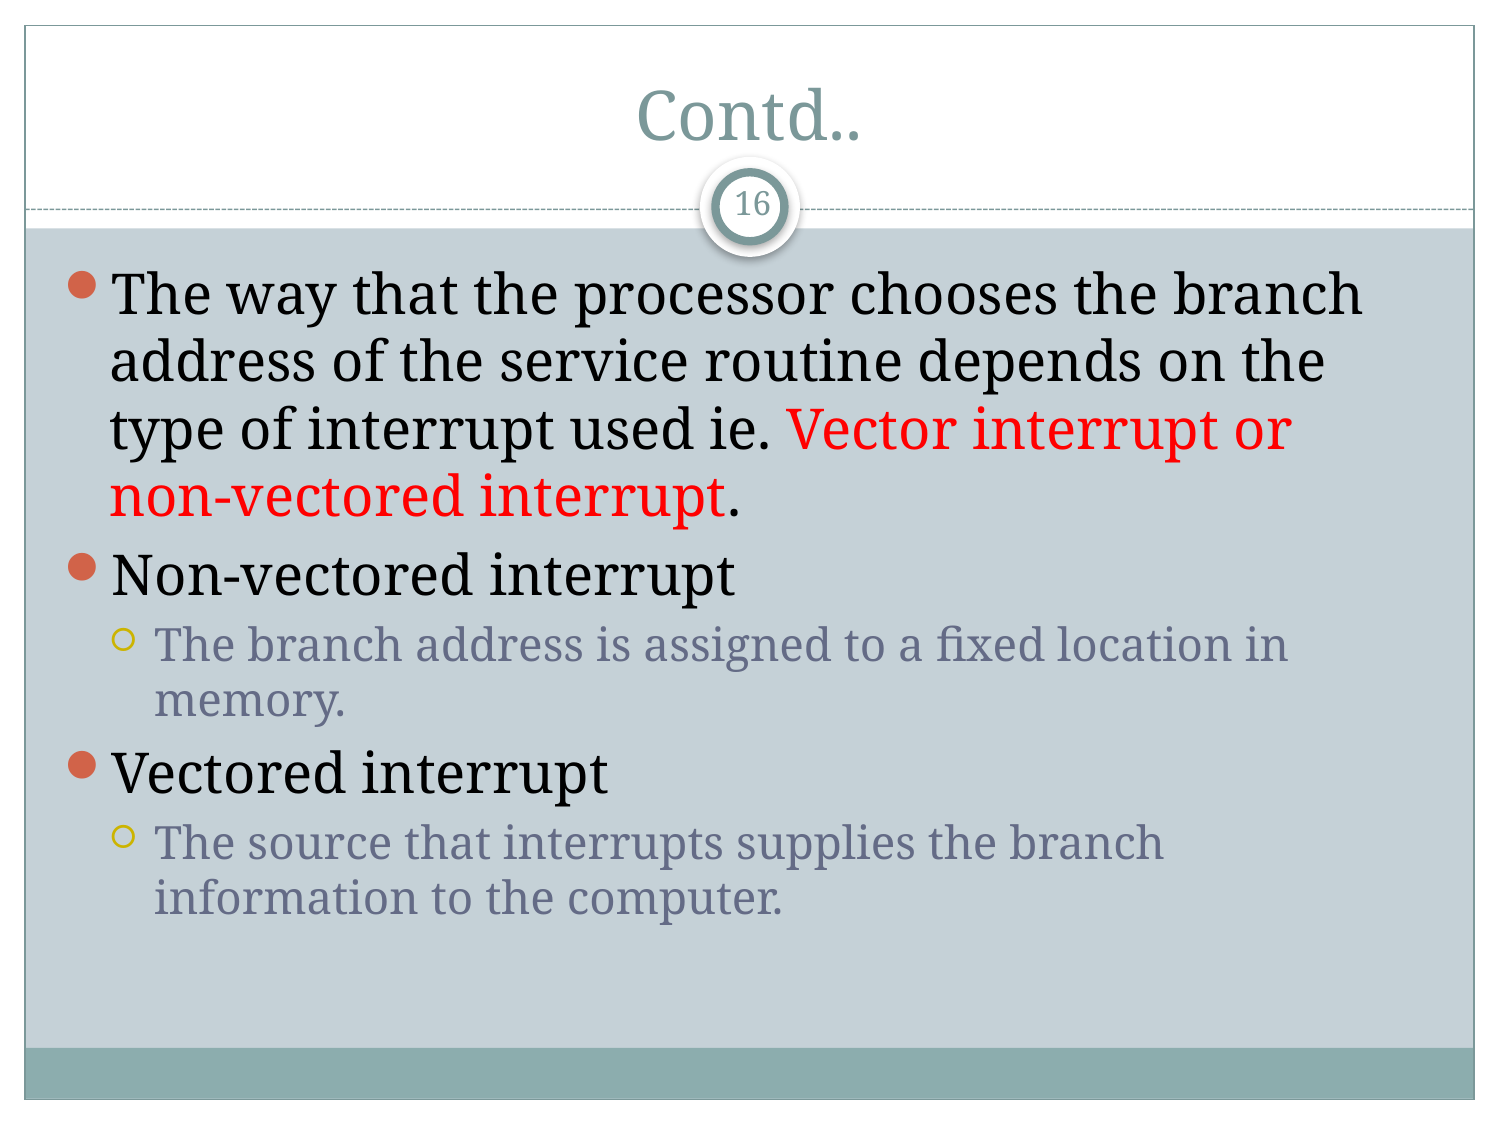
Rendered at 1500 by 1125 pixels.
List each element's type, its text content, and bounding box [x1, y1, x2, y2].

list The way that the processor chooses the branch address of the service routine depends on the type of interrupt used ie. Vector interrupt or non-vectored interrupt. Non-vectored interrupt The branch address is assigned to a fixed location in memory. Vectored interrupt The source that interrupts supplies the branch information to the computer. [49, 250, 1445, 1001]
slide_number 16 [715, 168, 791, 241]
title Contd.. [49, 37, 1450, 162]
